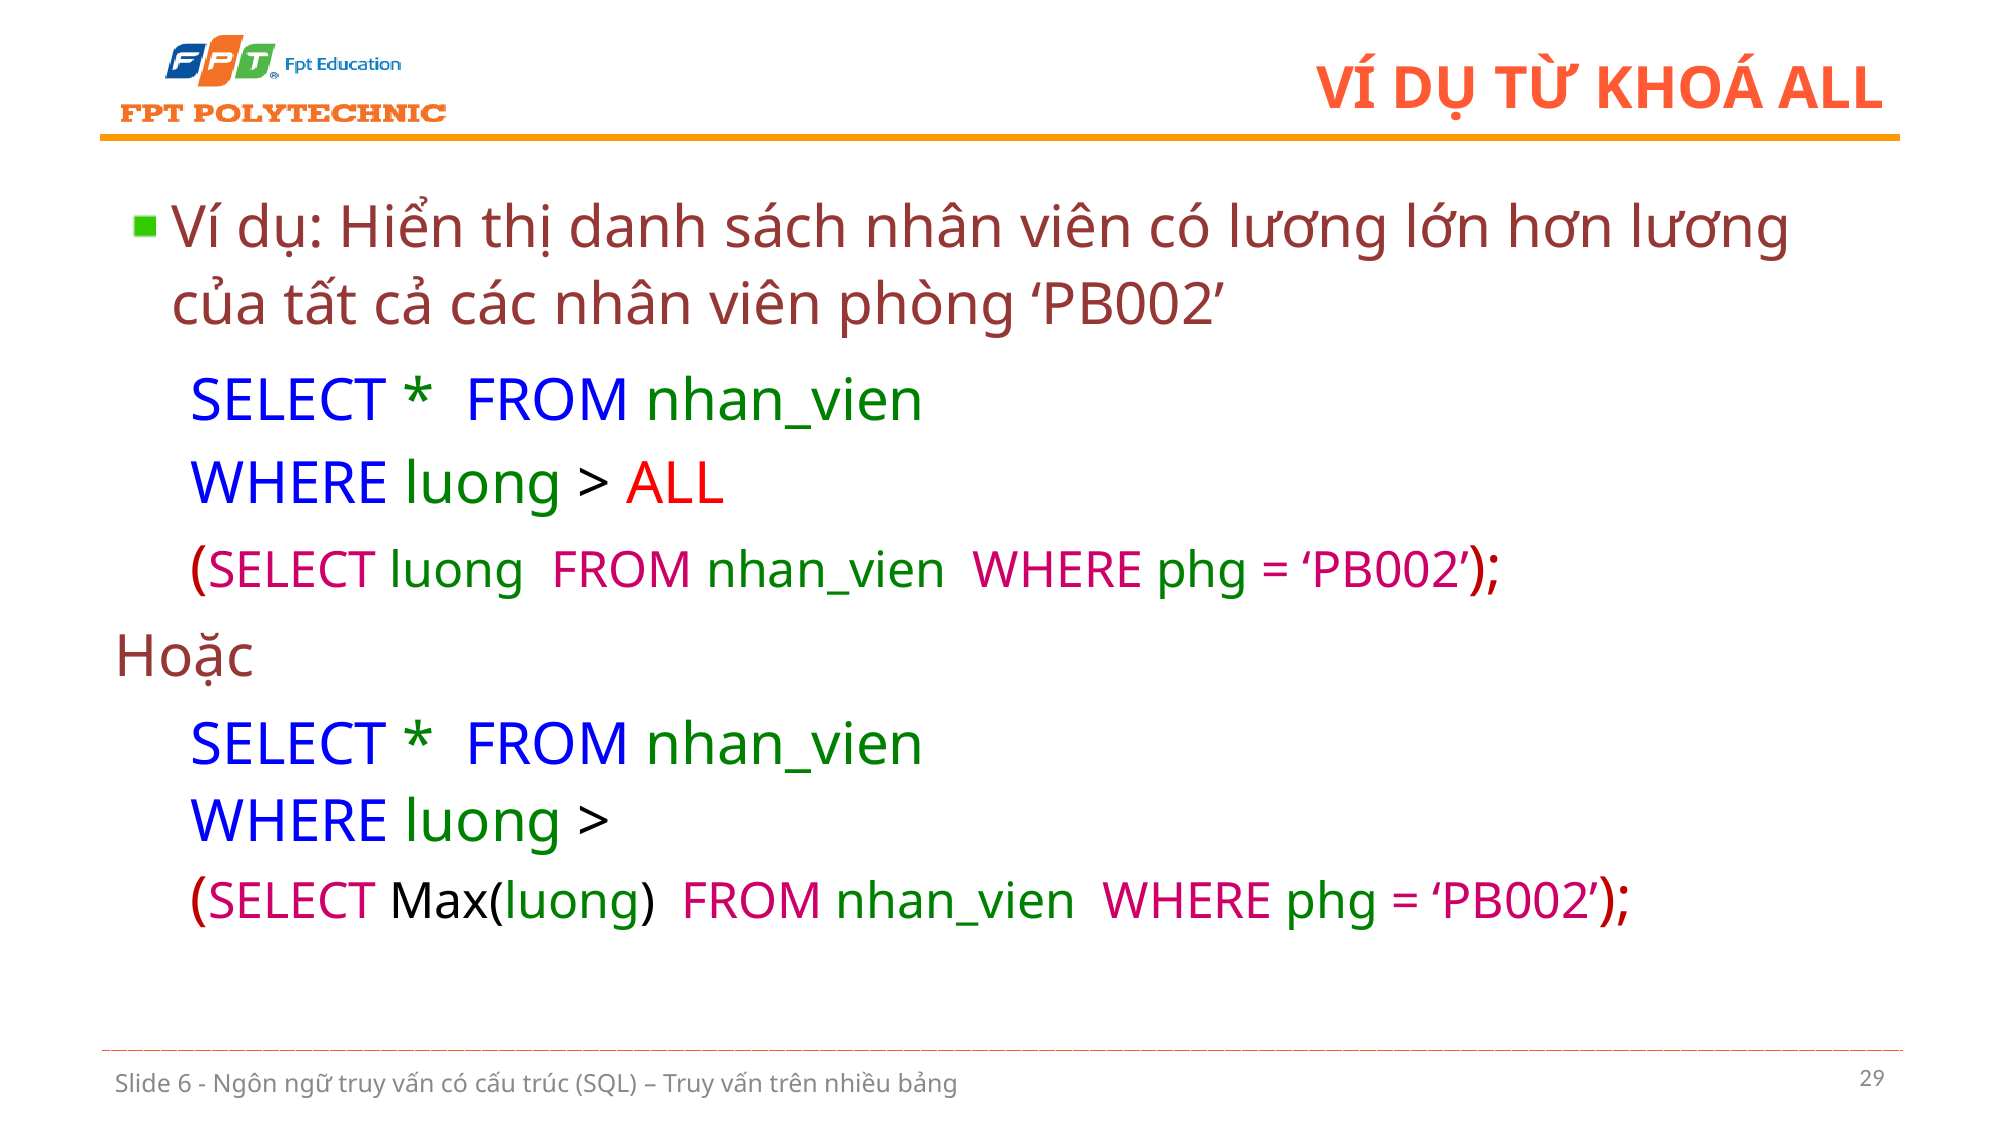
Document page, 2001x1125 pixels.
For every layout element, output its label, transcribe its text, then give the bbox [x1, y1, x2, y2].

slide_number 29 [1433, 1050, 1900, 1103]
picture [121, 35, 450, 122]
list Ví dụ: Hiển thị danh sách nhân viên có lương lớn hơn lương của tất cả các nhân viên phòng ‘PB002’ SELECT * FROM nhan_vien WHERE luong > ALL (SELECT luong FROM nhan_vien WHERE phg = ‘PB002’); Hoặc SELECT * FROM nhan_vien WHERE luong > (SELECT Max(luong) FROM nhan_vien WHERE phg = ‘PB002’); [99, 174, 1900, 1038]
title Ví dụ từ khoá ALL [450, 45, 1900, 125]
picture [114, 203, 156, 245]
